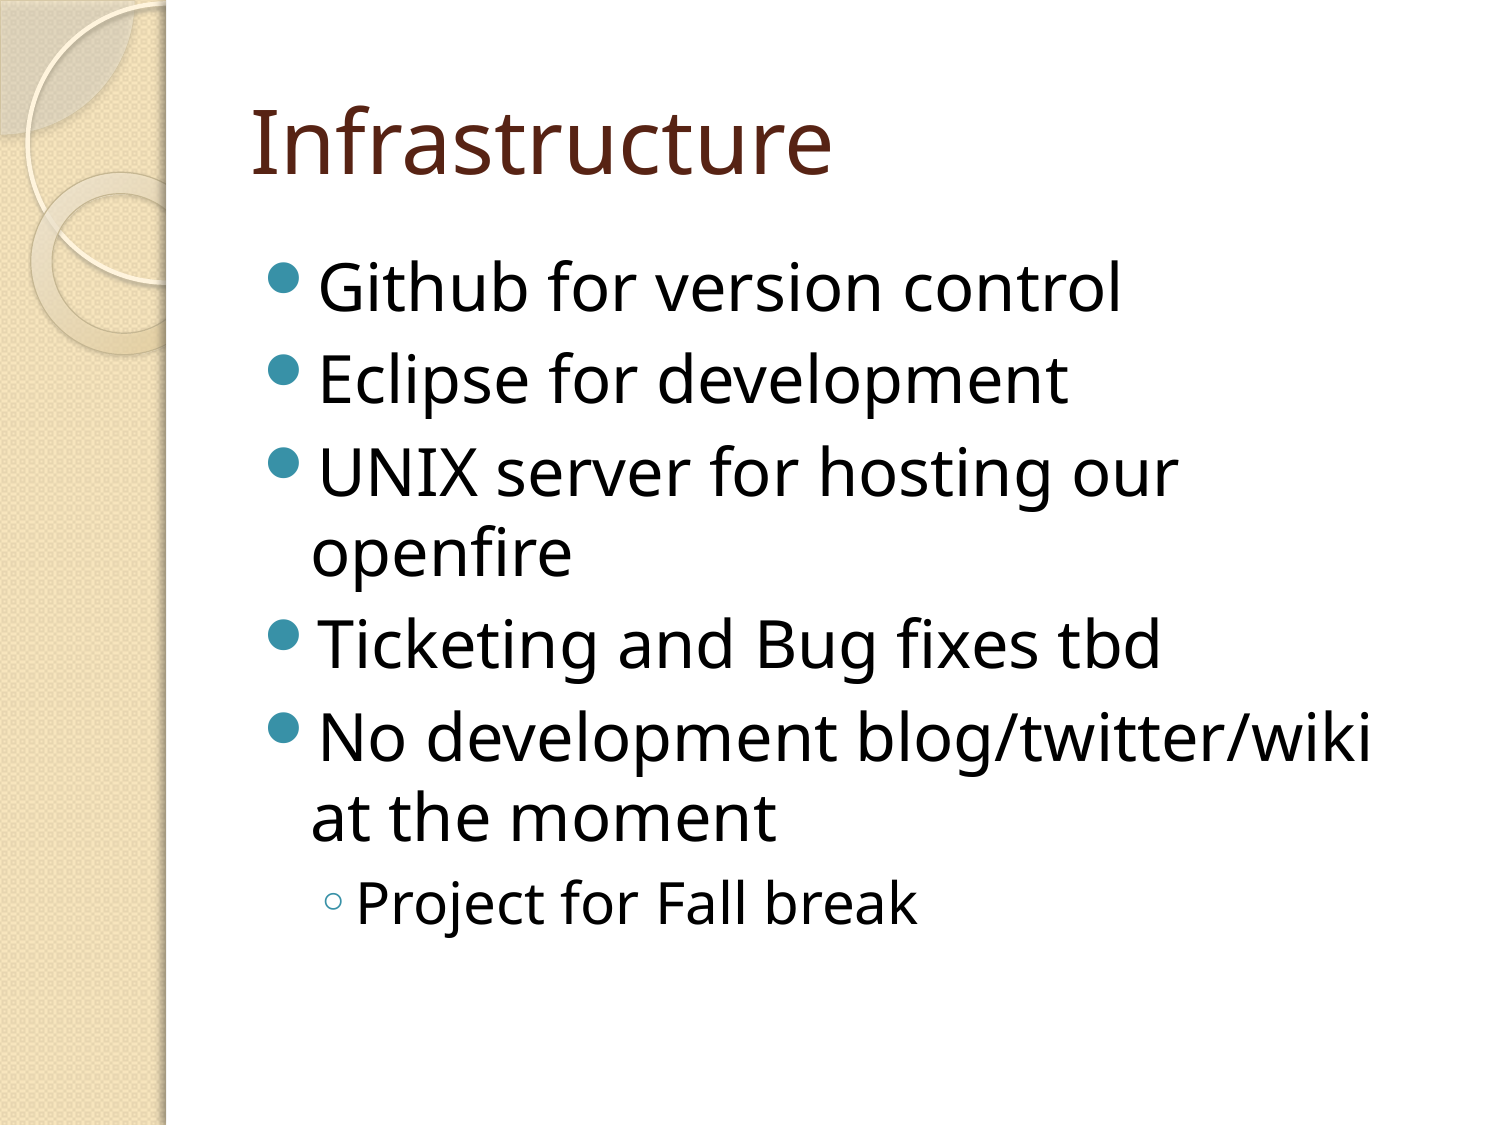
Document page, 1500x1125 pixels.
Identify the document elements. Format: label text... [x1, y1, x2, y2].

list Github for version control Eclipse for development UNIX server for hosting our openfire Ticketing and Bug fixes tbd No development blog/twitter/wiki at the moment Project for Fall break [235, 237, 1466, 1025]
title Infrastructure [235, 45, 1466, 233]
